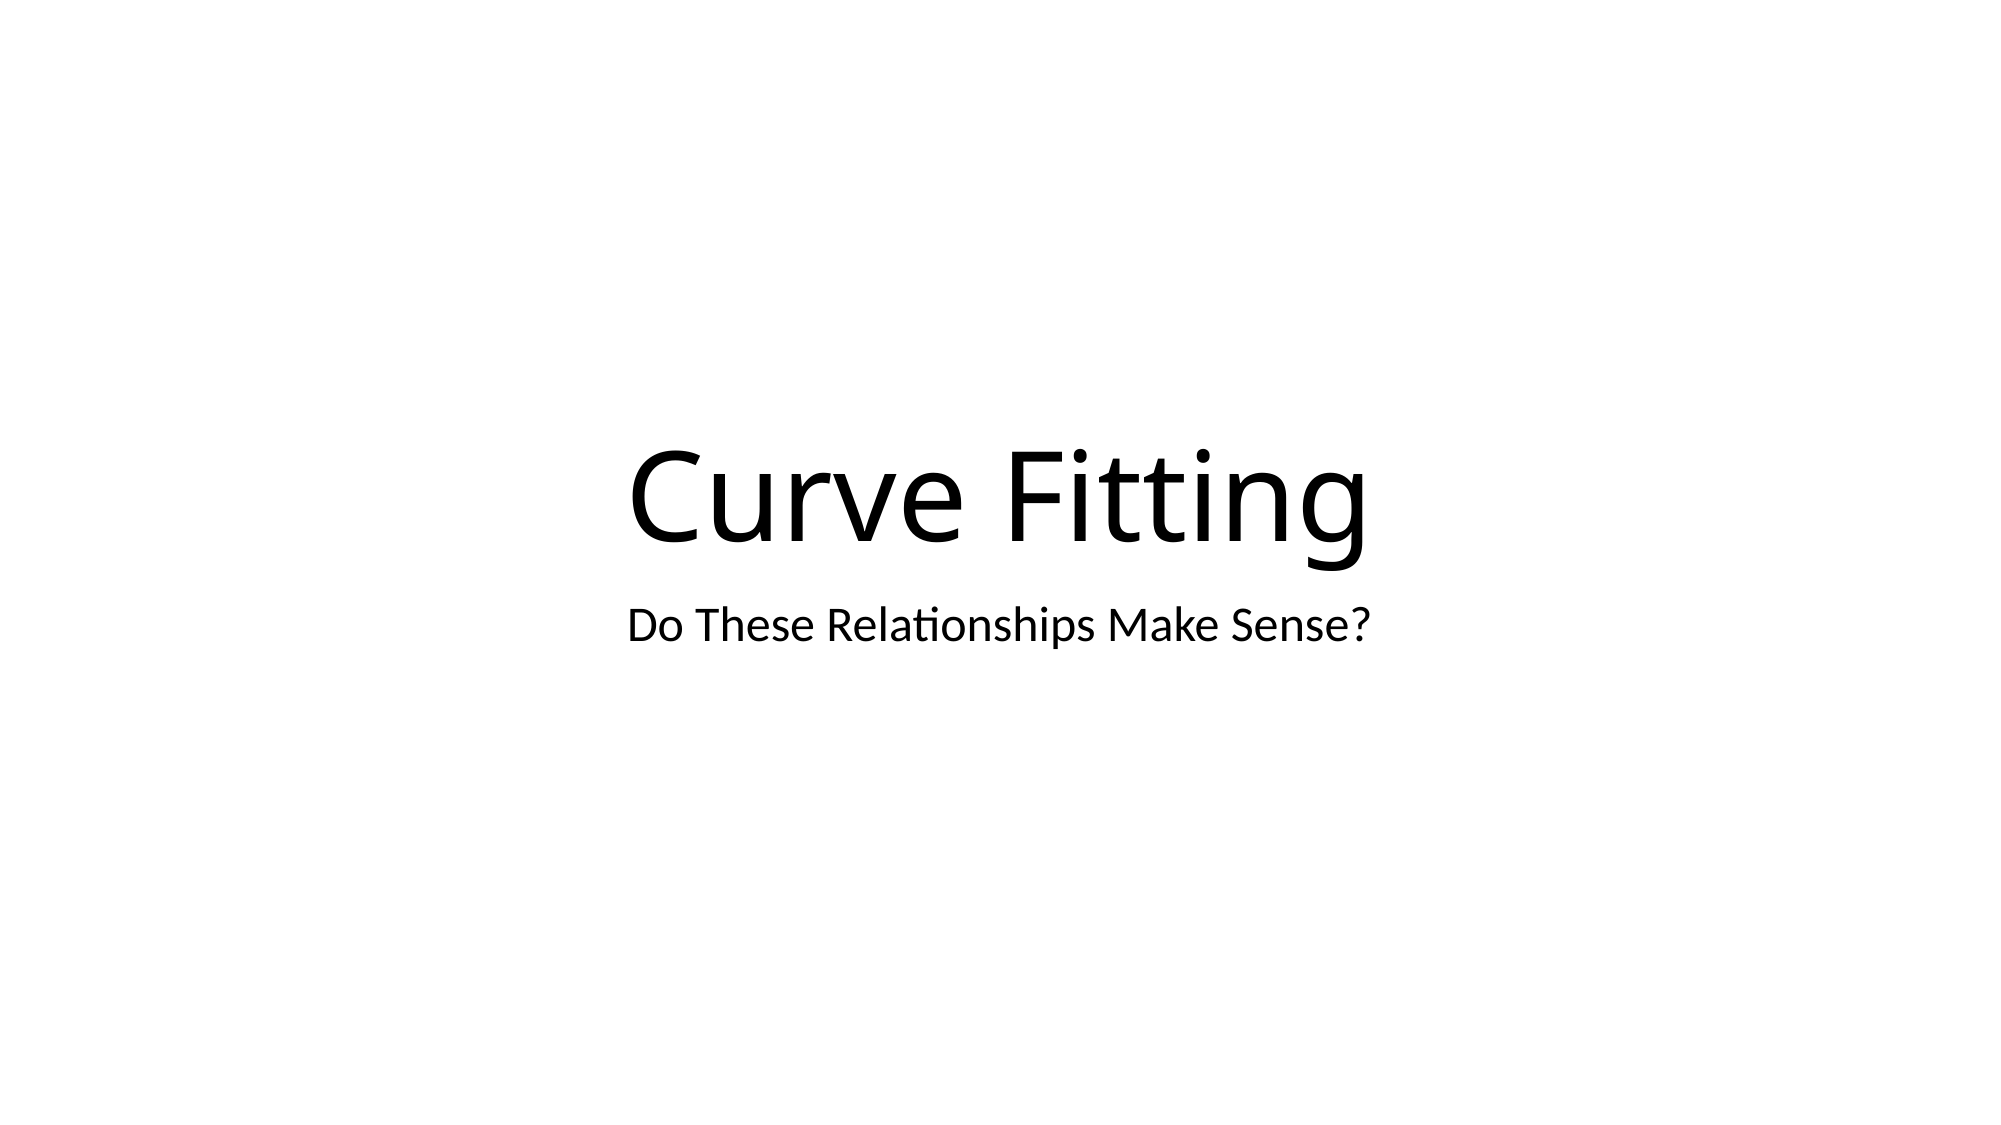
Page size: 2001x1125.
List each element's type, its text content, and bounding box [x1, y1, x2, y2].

subtitle Do These Relationships Make Sense? [249, 590, 1750, 863]
title Curve Fitting [249, 184, 1750, 576]
